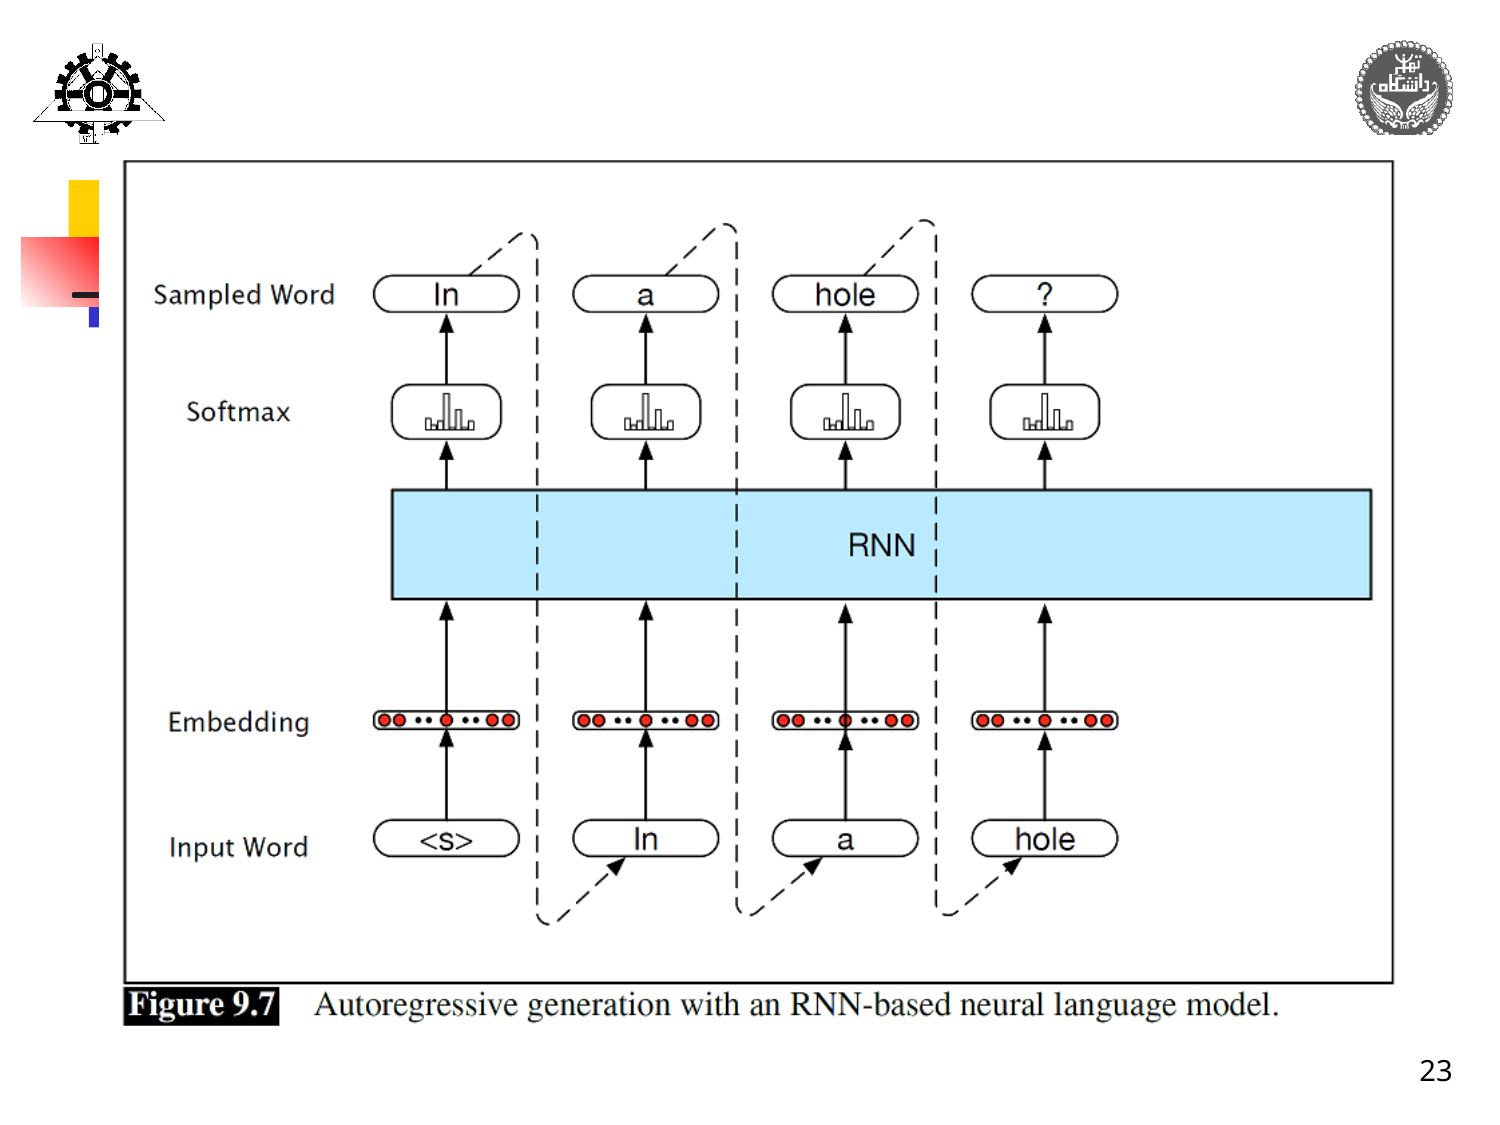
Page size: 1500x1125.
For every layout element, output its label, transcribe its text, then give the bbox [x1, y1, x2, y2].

slide_number 23 [1154, 1023, 1468, 1100]
picture [24, 37, 1440, 1038]
